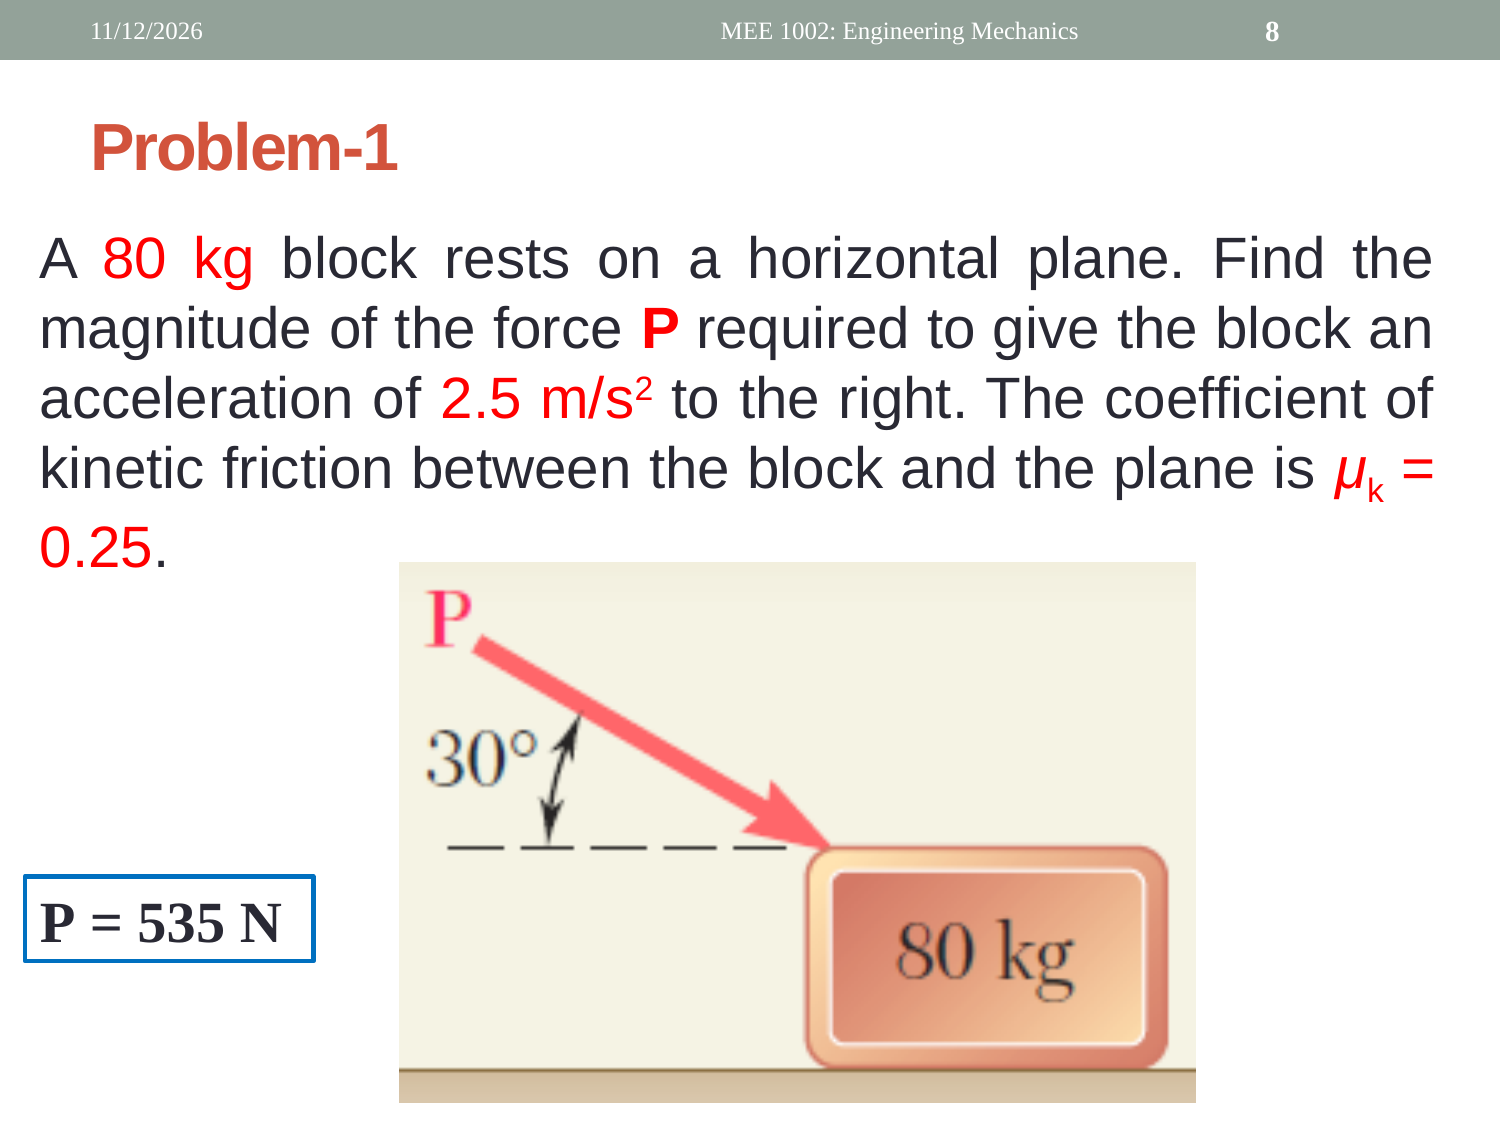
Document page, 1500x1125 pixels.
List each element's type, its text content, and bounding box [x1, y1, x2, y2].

title Problem-1 [75, 87, 500, 200]
footer MEE 1002: Engineering Mechanics [562, 3, 1238, 57]
slide_number 8 [1250, 3, 1425, 57]
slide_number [75, 3, 550, 57]
text_box P = 535 N [24, 876, 314, 962]
text_box A 80 kg block rests on a horizontal plane. Find the magnitude of the force P required to give the block an acceleration of 2.5 m/s2 to the right. The coefficient of kinetic friction between the block and the plane is μk = 0.25. [24, 212, 1450, 587]
picture [399, 562, 1196, 1103]
